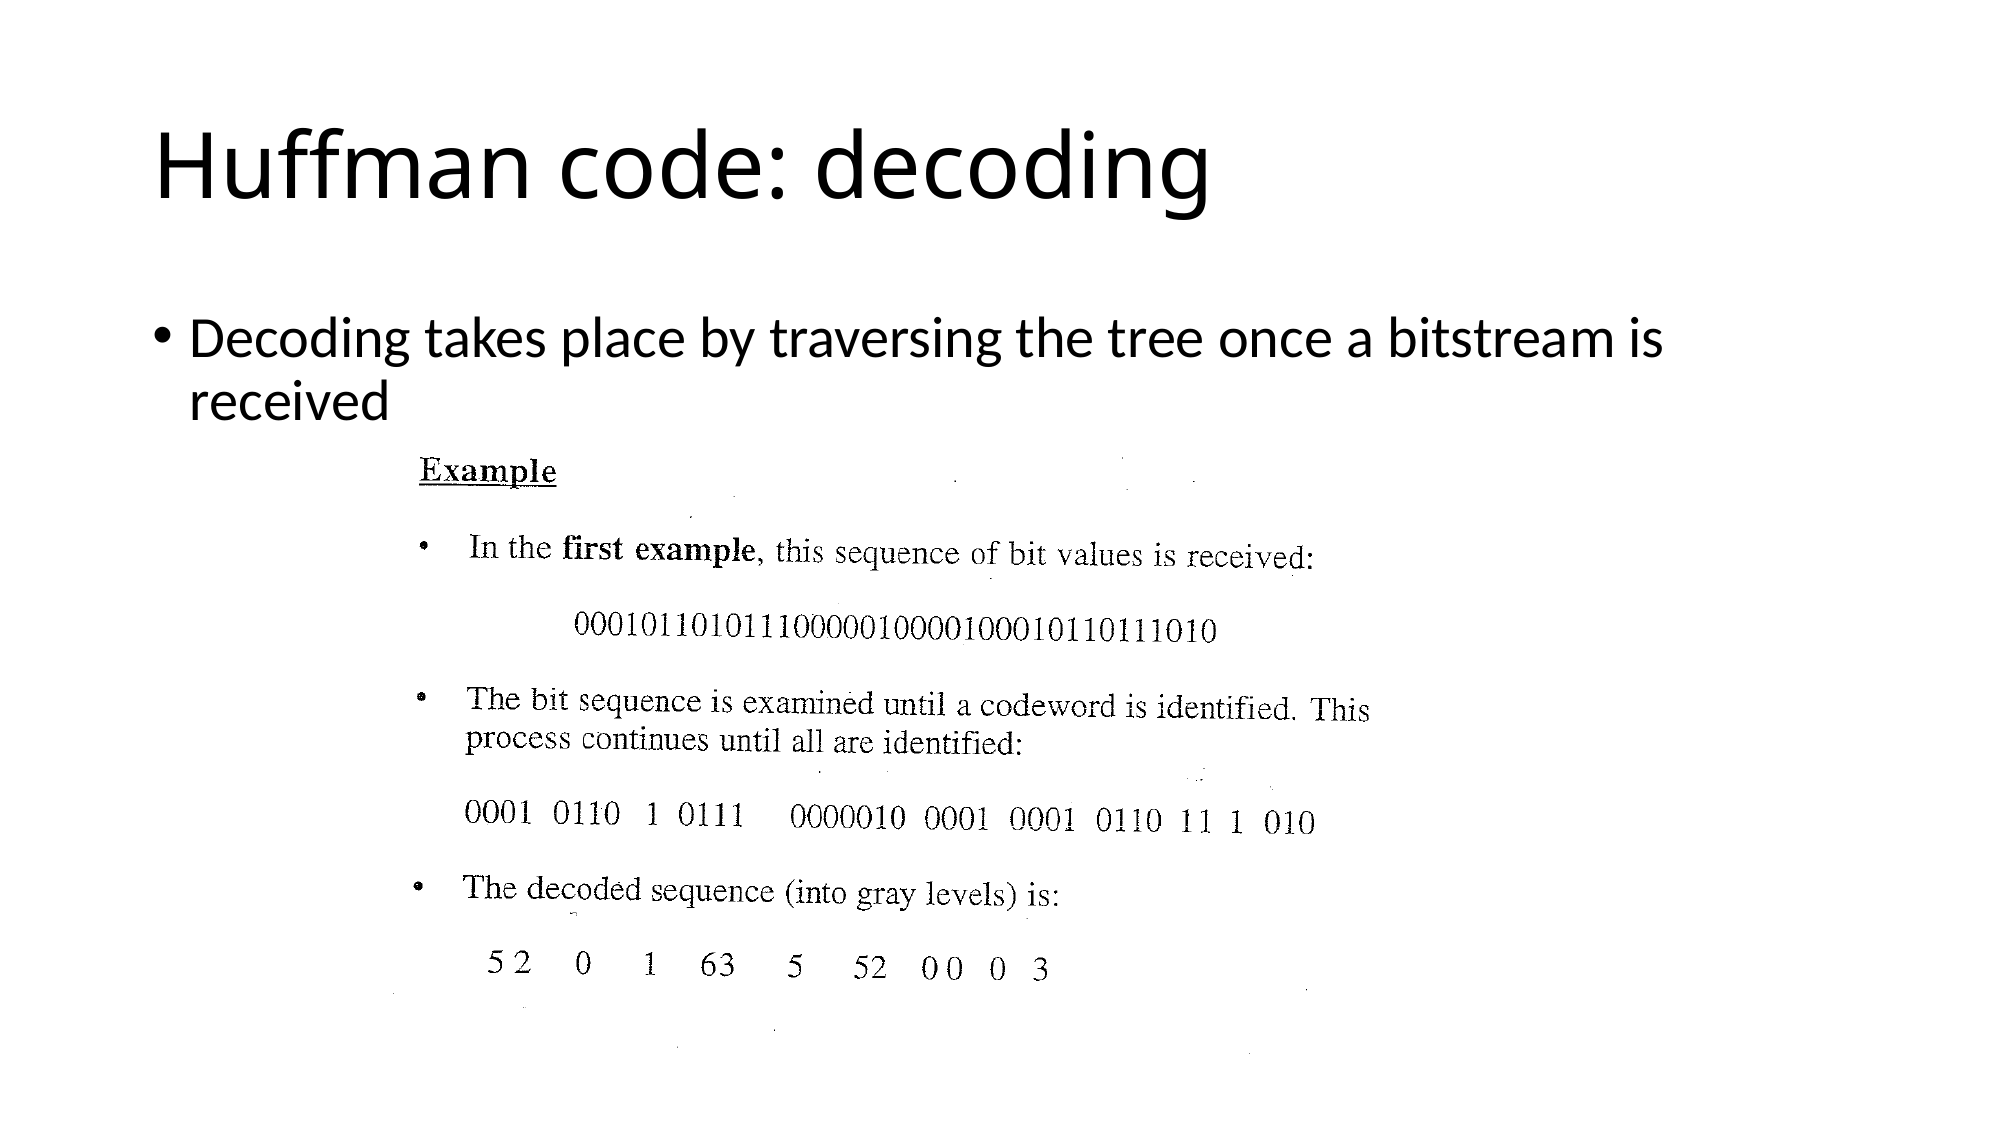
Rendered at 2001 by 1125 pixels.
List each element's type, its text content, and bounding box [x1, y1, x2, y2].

list Decoding takes place by traversing the tree once a bitstream is received [137, 299, 1863, 1014]
title Huffman code: decoding [137, 59, 1863, 278]
picture [373, 440, 1390, 1076]
